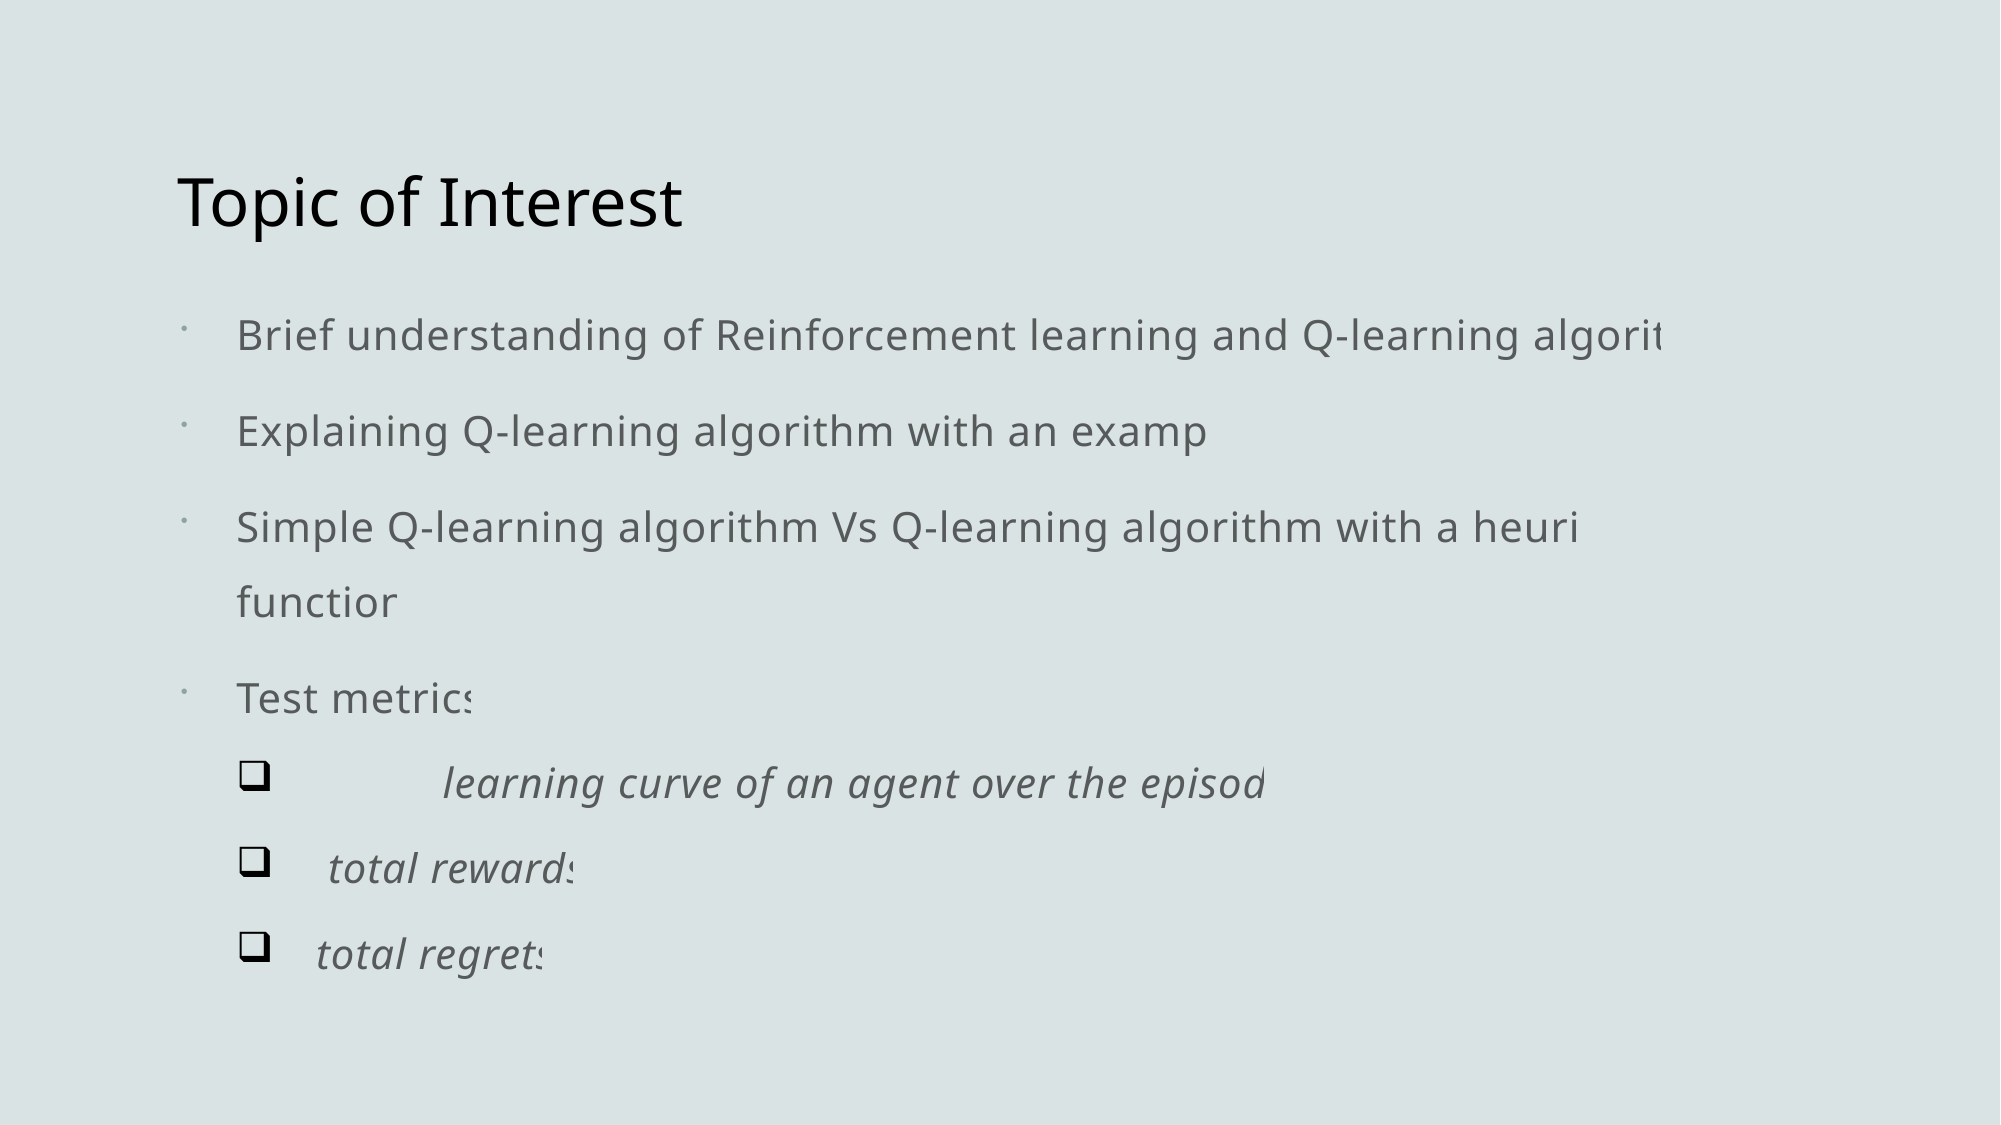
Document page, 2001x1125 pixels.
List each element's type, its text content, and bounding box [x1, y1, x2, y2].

title Topic of Interest [162, 64, 1838, 248]
list Brief understanding of Reinforcement learning and Q-learning algorithm Explaining Q-learning algorithm with an example. Simple Q-learning algorithm Vs Q-learning algorithm with a heuristic function Test metrics learning curve of an agent over the episodes total rewards total regrets [162, 276, 1838, 940]
